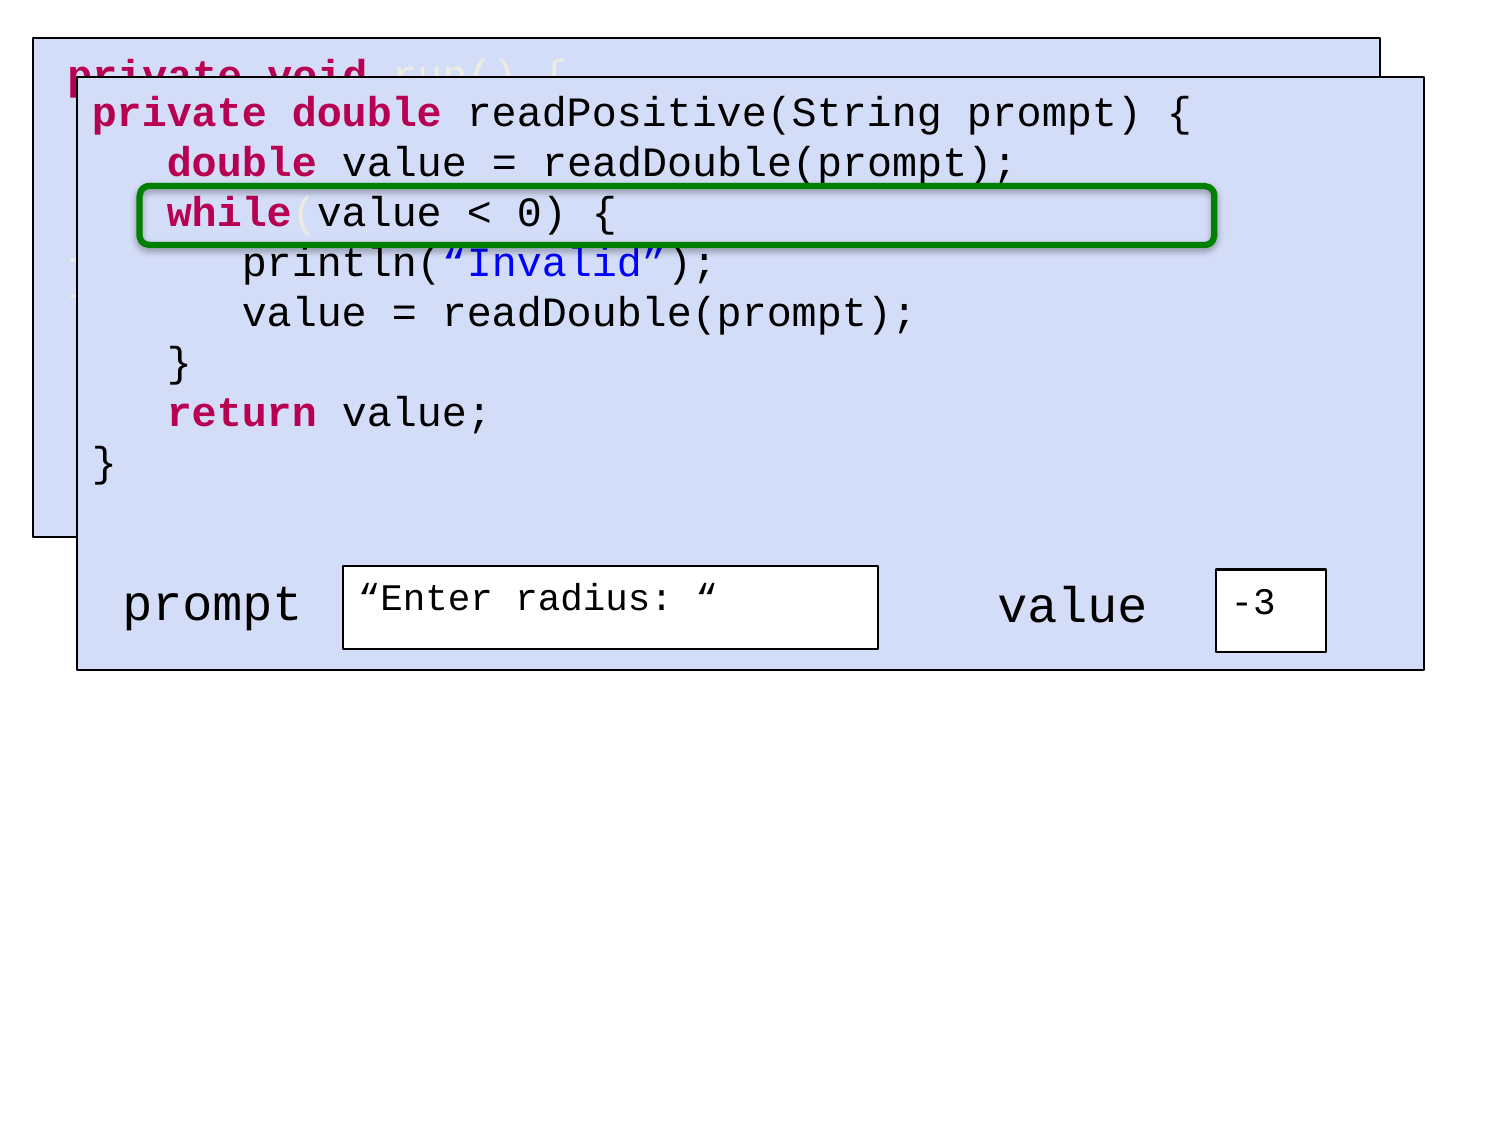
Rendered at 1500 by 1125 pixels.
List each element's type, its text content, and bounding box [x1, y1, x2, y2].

text_box private void run() { double r = readPositive(“Enter radius: “); double area = getArea(r); println(area); } [52, 0, 1451, 396]
text_box [138, 185, 1216, 246]
text_box private double readPositive(String prompt) { double value = readDouble(prompt); while(value < 0) { println(“Invalid”); value = readDouble(prompt); } return value; } [77, 77, 1425, 670]
text_box prompt [107, 563, 318, 638]
text_box value [982, 564, 1163, 640]
text_box [33, 37, 77, 538]
text_box -3 [1215, 569, 1326, 653]
text_box “Enter radius: “ [343, 565, 879, 649]
